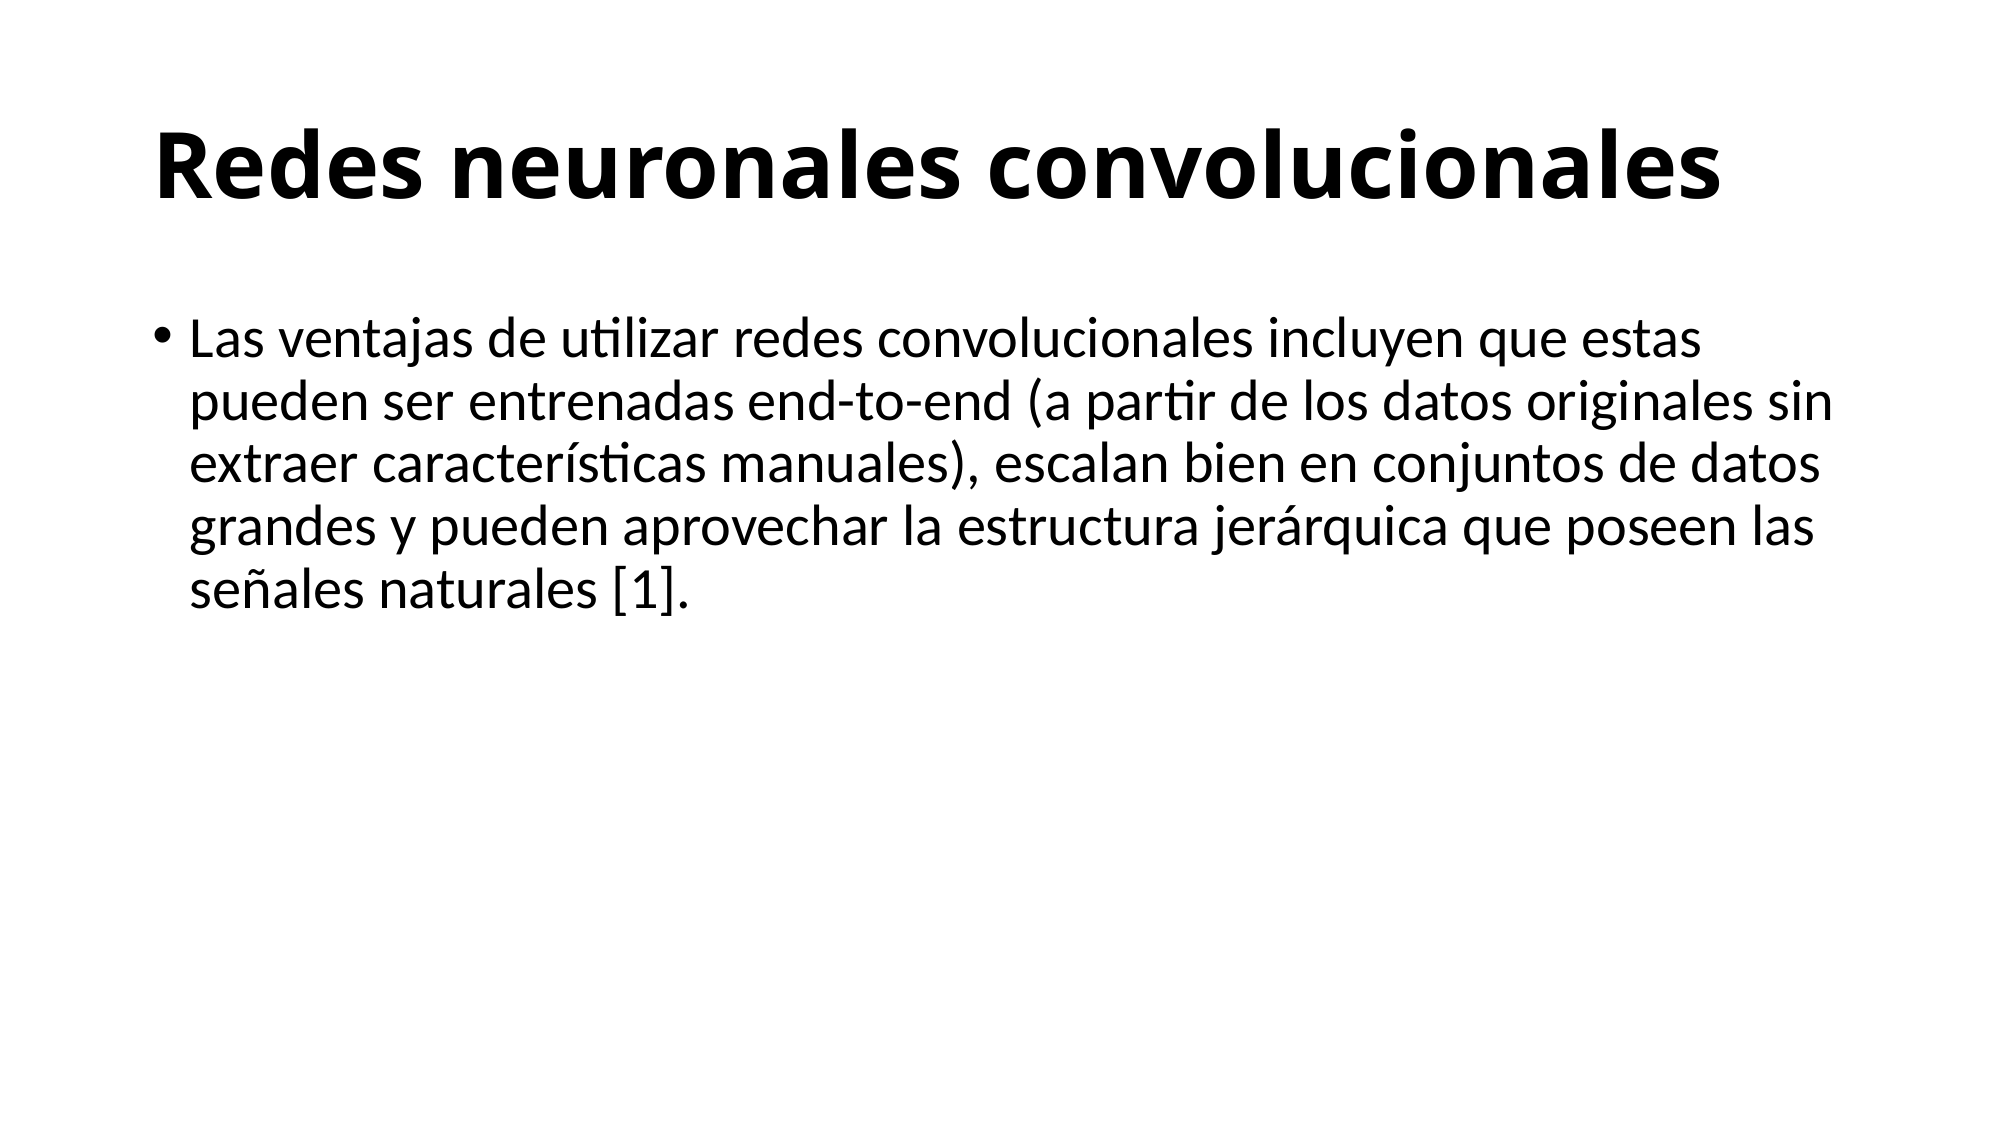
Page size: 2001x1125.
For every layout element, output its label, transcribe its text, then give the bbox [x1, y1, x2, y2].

list Las ventajas de utilizar redes convolucionales incluyen que estas pueden ser entrenadas end-to-end (a partir de los datos originales sin extraer características manuales), escalan bien en conjuntos de datos grandes y pueden aprovechar la estructura jerárquica que poseen las señales naturales [1]. [137, 299, 1863, 1014]
title Redes neuronales convolucionales [137, 59, 1863, 278]
